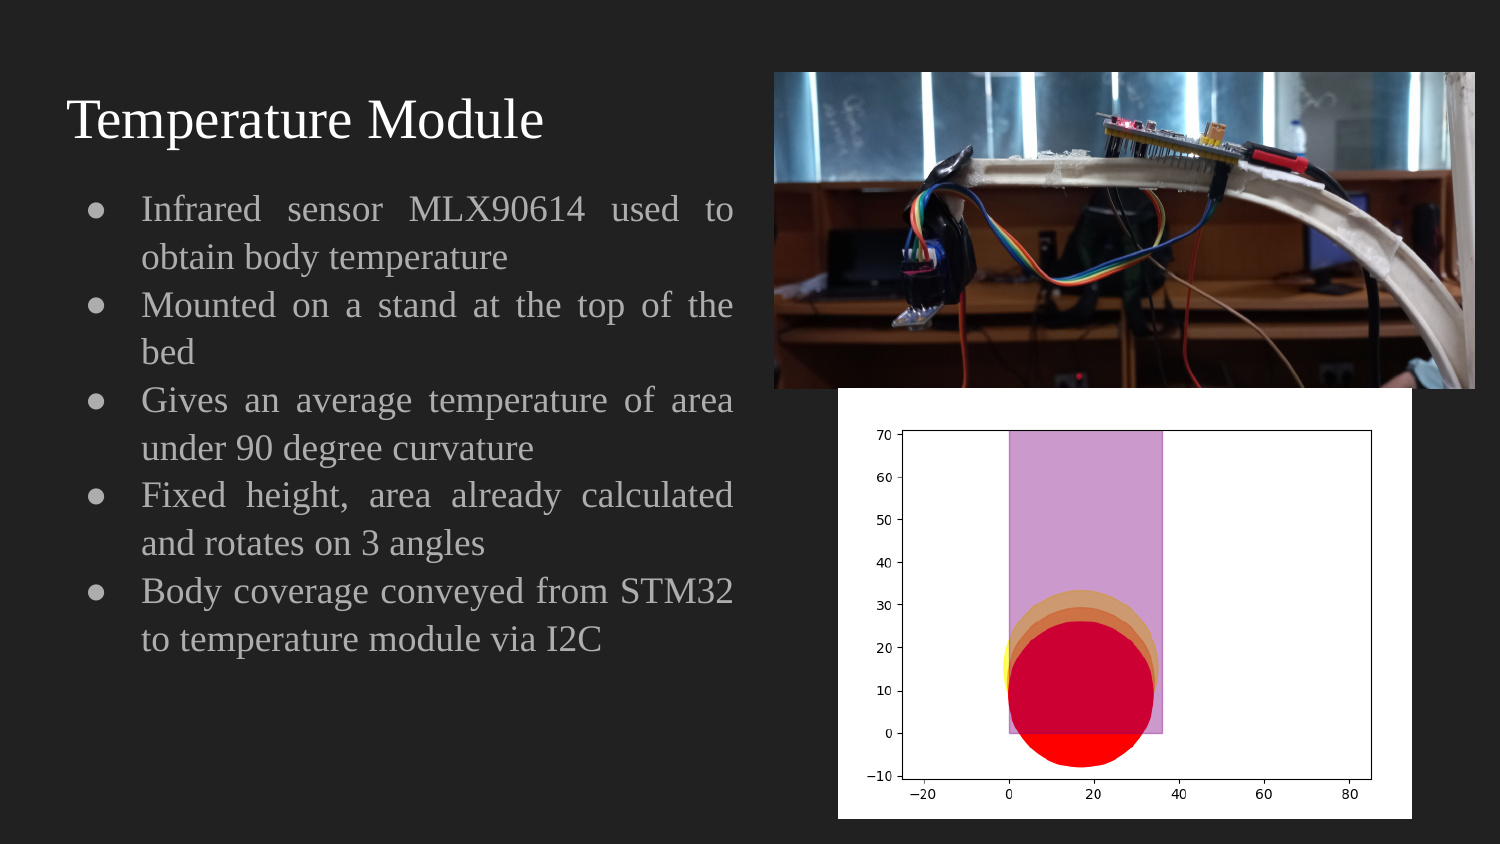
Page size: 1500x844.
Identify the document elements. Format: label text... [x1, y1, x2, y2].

title Temperature Module [51, 72, 773, 167]
list Infrared sensor MLX90614 used to obtain body temperature Mounted on a stand at the top of the bed Gives an average temperature of area under 90 degree curvature Fixed height, area already calculated and rotates on 3 angles Body coverage conveyed from STM32 to temperature module via I2C [51, 166, 750, 819]
picture [774, 72, 1476, 819]
